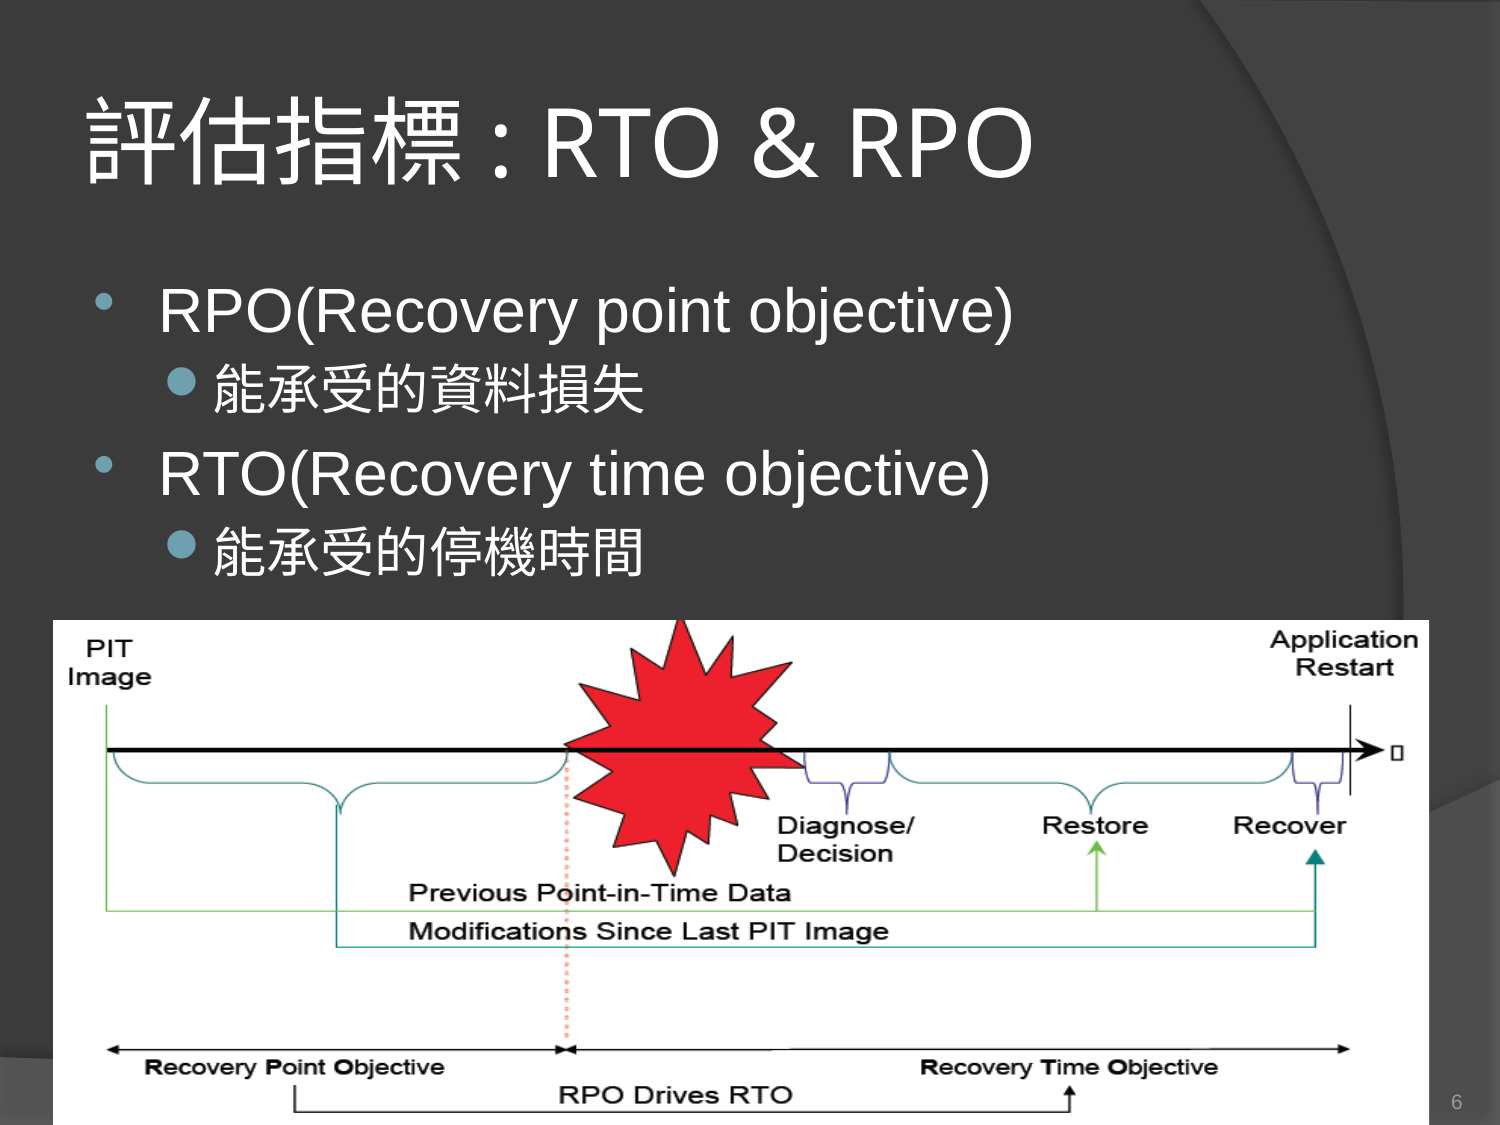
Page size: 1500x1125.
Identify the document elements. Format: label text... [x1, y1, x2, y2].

picture [52, 620, 1430, 1125]
title 評估指標: RTO & RPO [75, 45, 1300, 233]
slide_number 6 [1442, 1053, 1463, 1114]
list RPO(Recovery point objective) 能承受的資料損失 RTO(Recovery time objective) 能承受的停機時間 [75, 262, 1300, 610]
